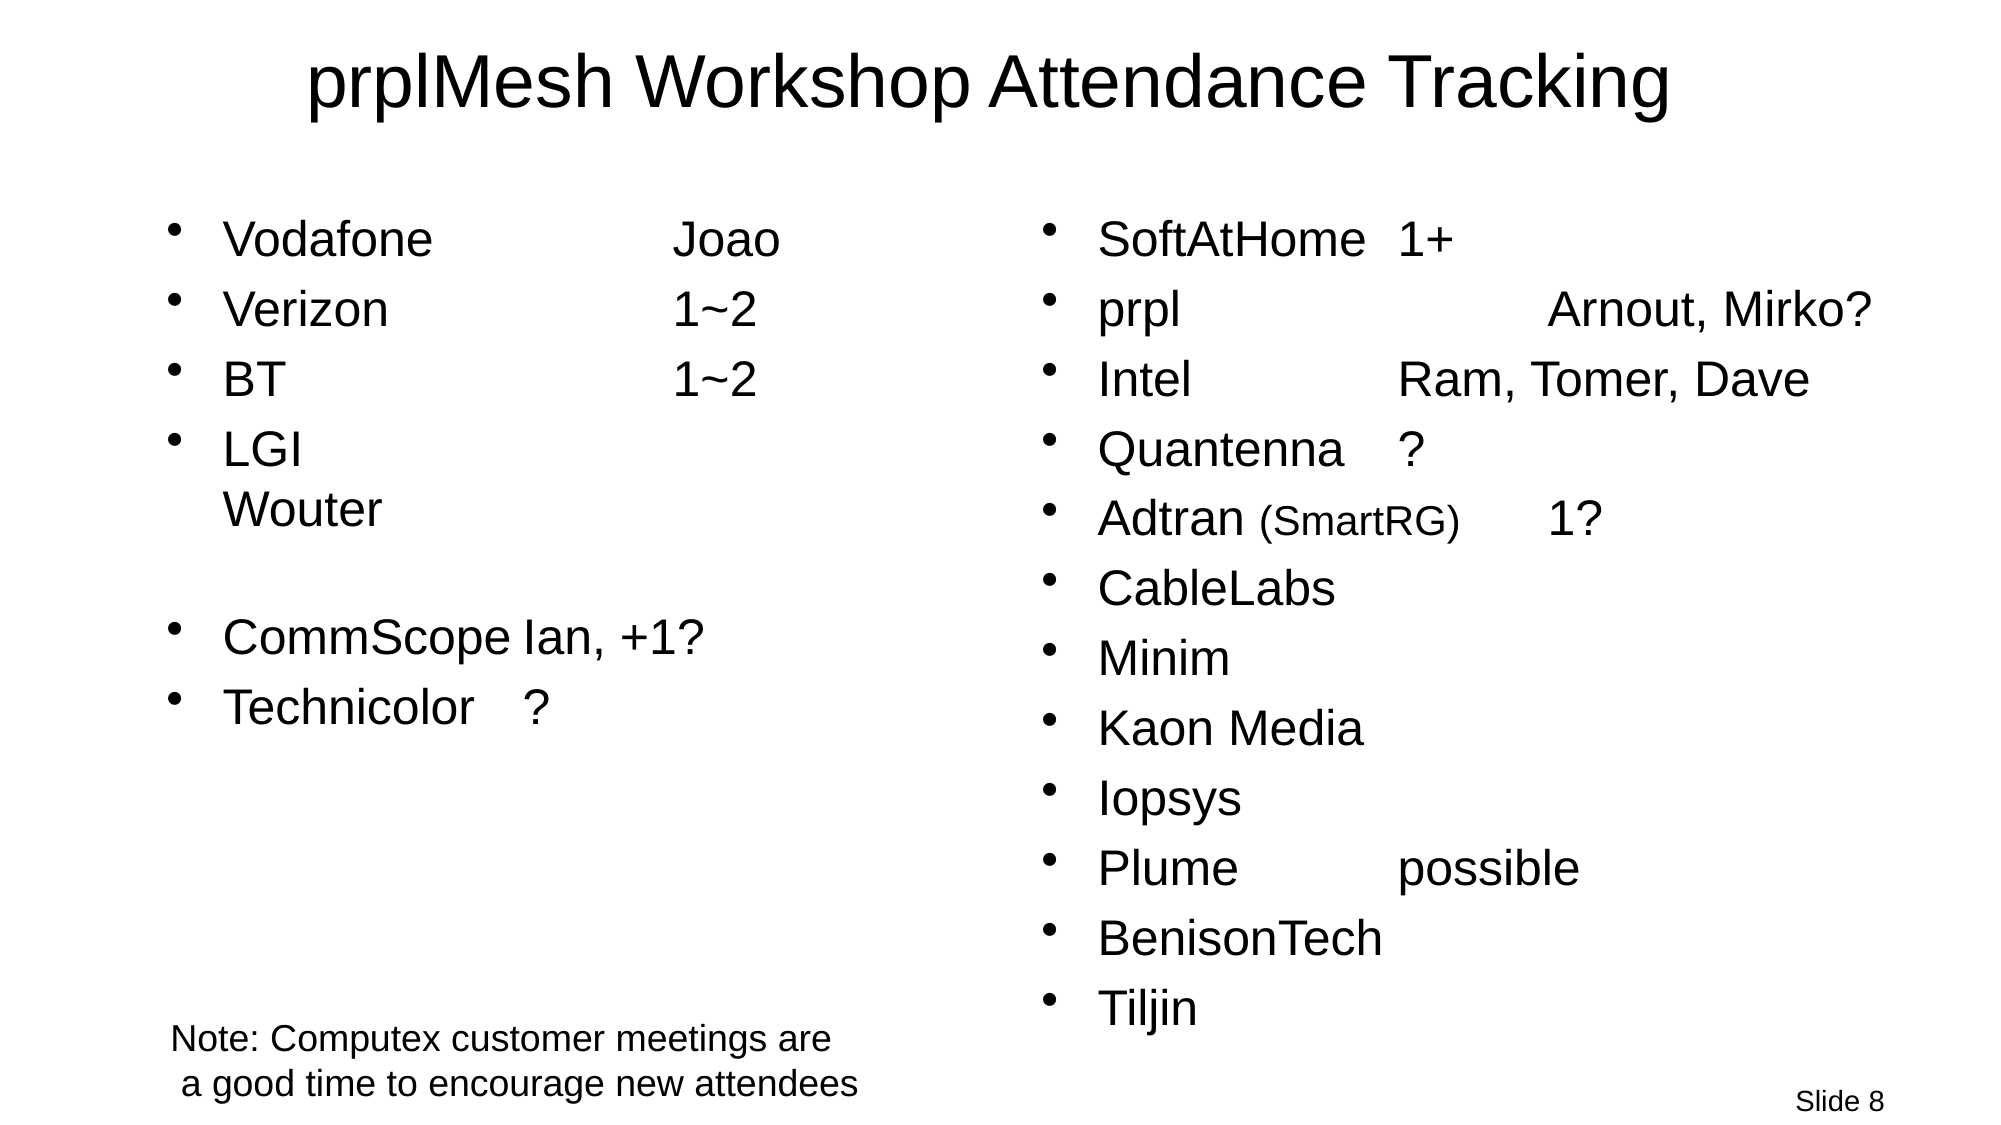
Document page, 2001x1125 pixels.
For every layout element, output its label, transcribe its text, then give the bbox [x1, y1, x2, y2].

text_box Vodafone Joao Verizon 1~2 BT 1~2 LGI Wouter CommScope Ian, +1? Technicolor ? [151, 198, 825, 1125]
title prplMesh Workshop Attendance Tracking [0, 31, 2000, 125]
text_box Note: Computex customer meetings are a good time to encourage new attendees [155, 1006, 874, 1112]
text_box SoftAtHome 1+ prpl Arnout, Mirko? Intel Ram, Tomer, Dave Quantenna ? Adtran (SmartRG) 1? CableLabs Minim Kaon Media Iopsys Plume possible BenisonTech Tiljin [1026, 198, 2000, 1125]
